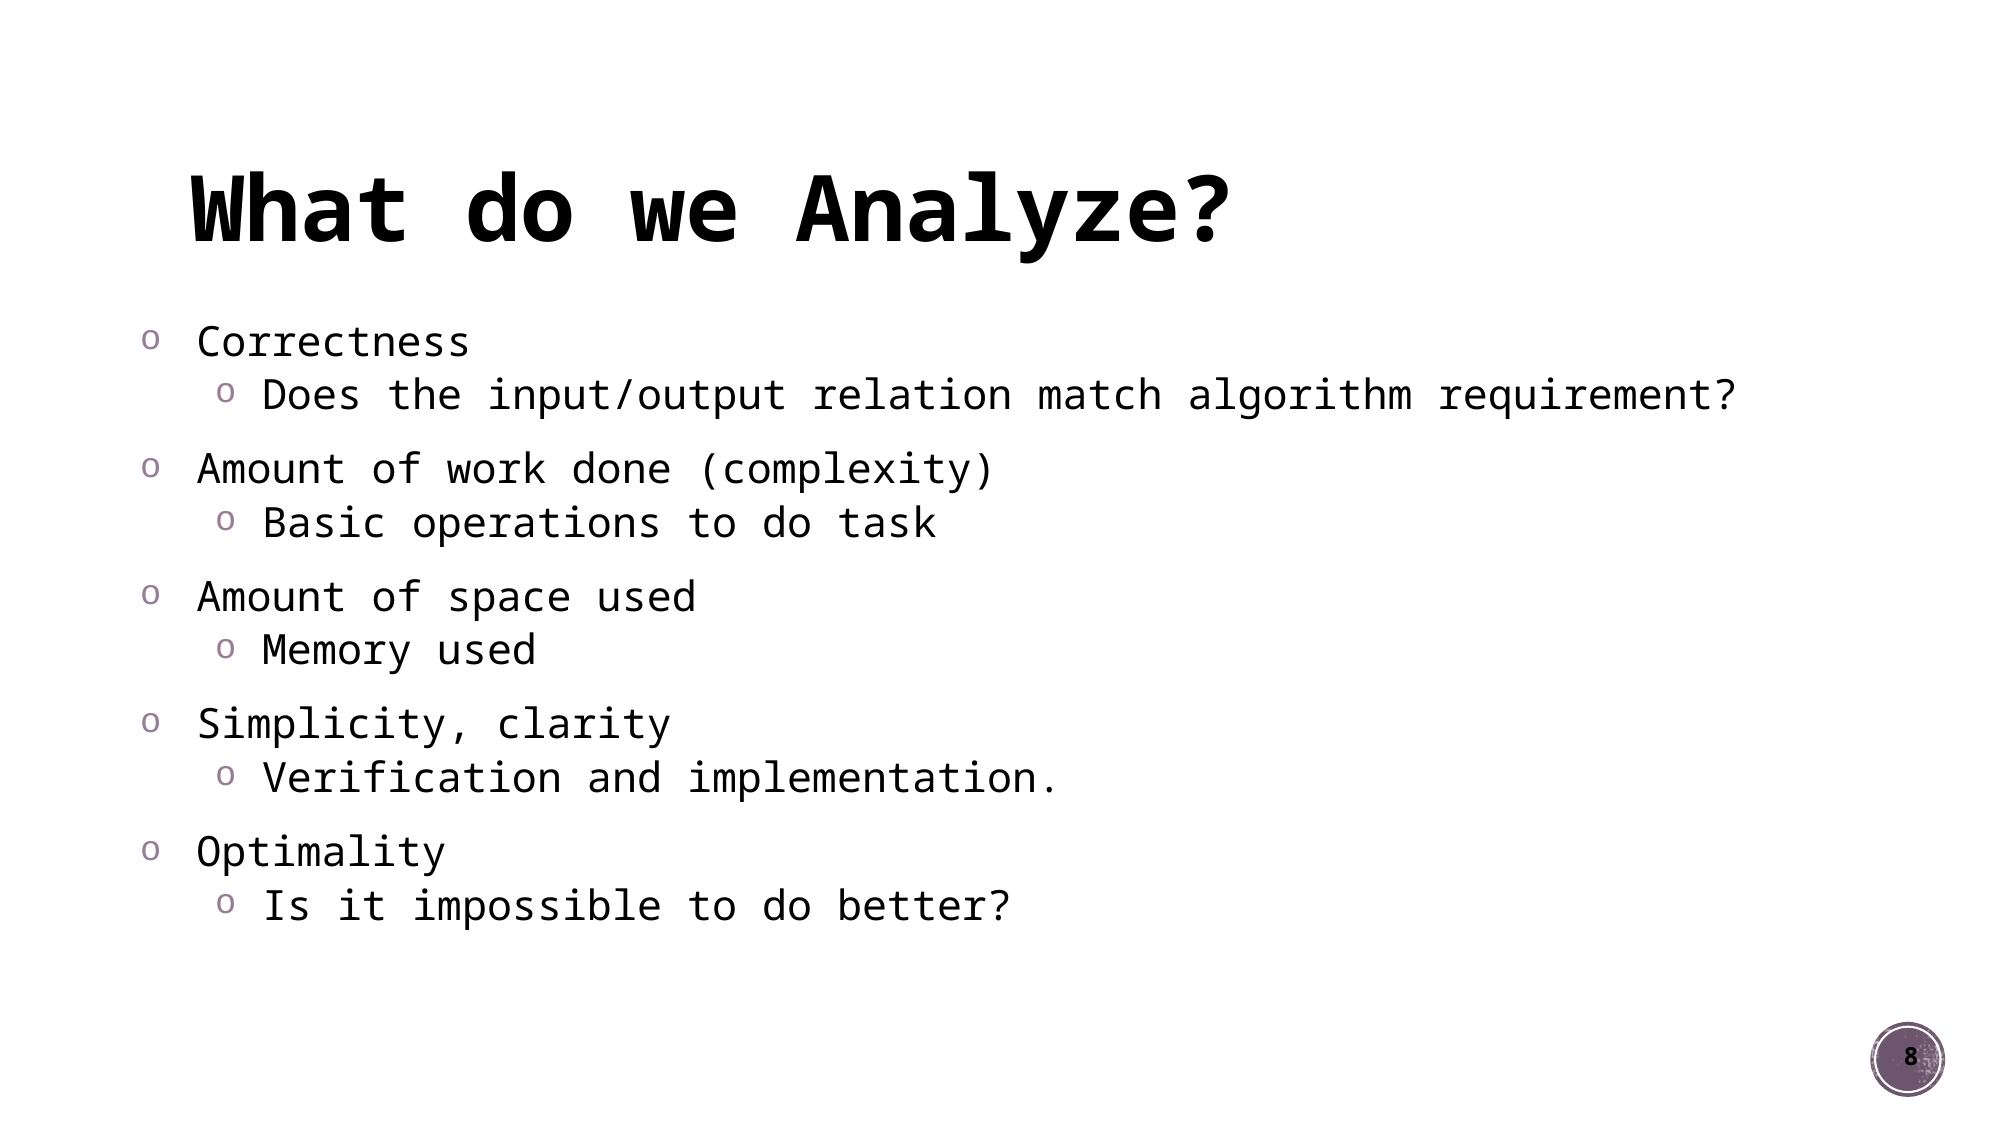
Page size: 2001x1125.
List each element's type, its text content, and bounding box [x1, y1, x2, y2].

slide_number 8 [1855, 1028, 1961, 1089]
list Correctness Does the input/output relation match algorithm requirement? Amount of work done (complexity) Basic operations to do task Amount of space used Memory used Simplicity, clarity Verification and implementation. Optimality Is it impossible to do better? [125, 312, 1875, 995]
title What do we Analyze? [175, 79, 1826, 312]
